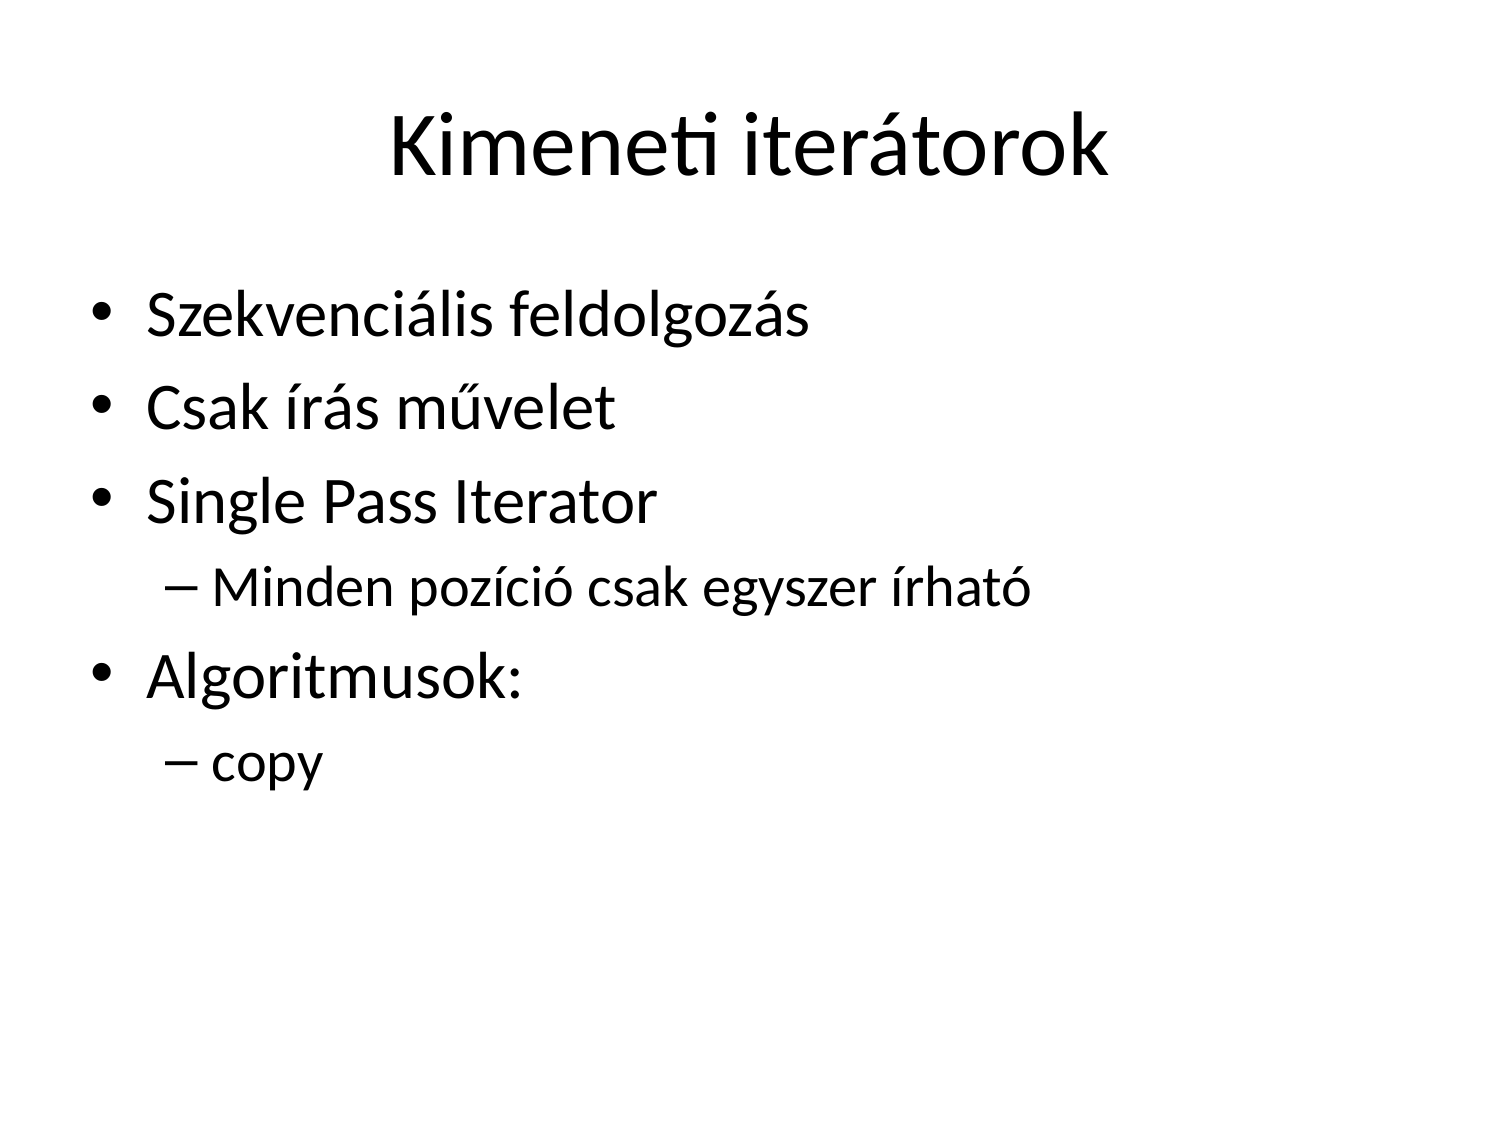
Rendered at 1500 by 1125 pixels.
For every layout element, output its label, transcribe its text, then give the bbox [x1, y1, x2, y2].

title Kimeneti iterátorok [75, 45, 1425, 233]
list Szekvenciális feldolgozás Csak írás művelet Single Pass Iterator Minden pozíció csak egyszer írható Algoritmusok: copy [75, 262, 1425, 1005]
